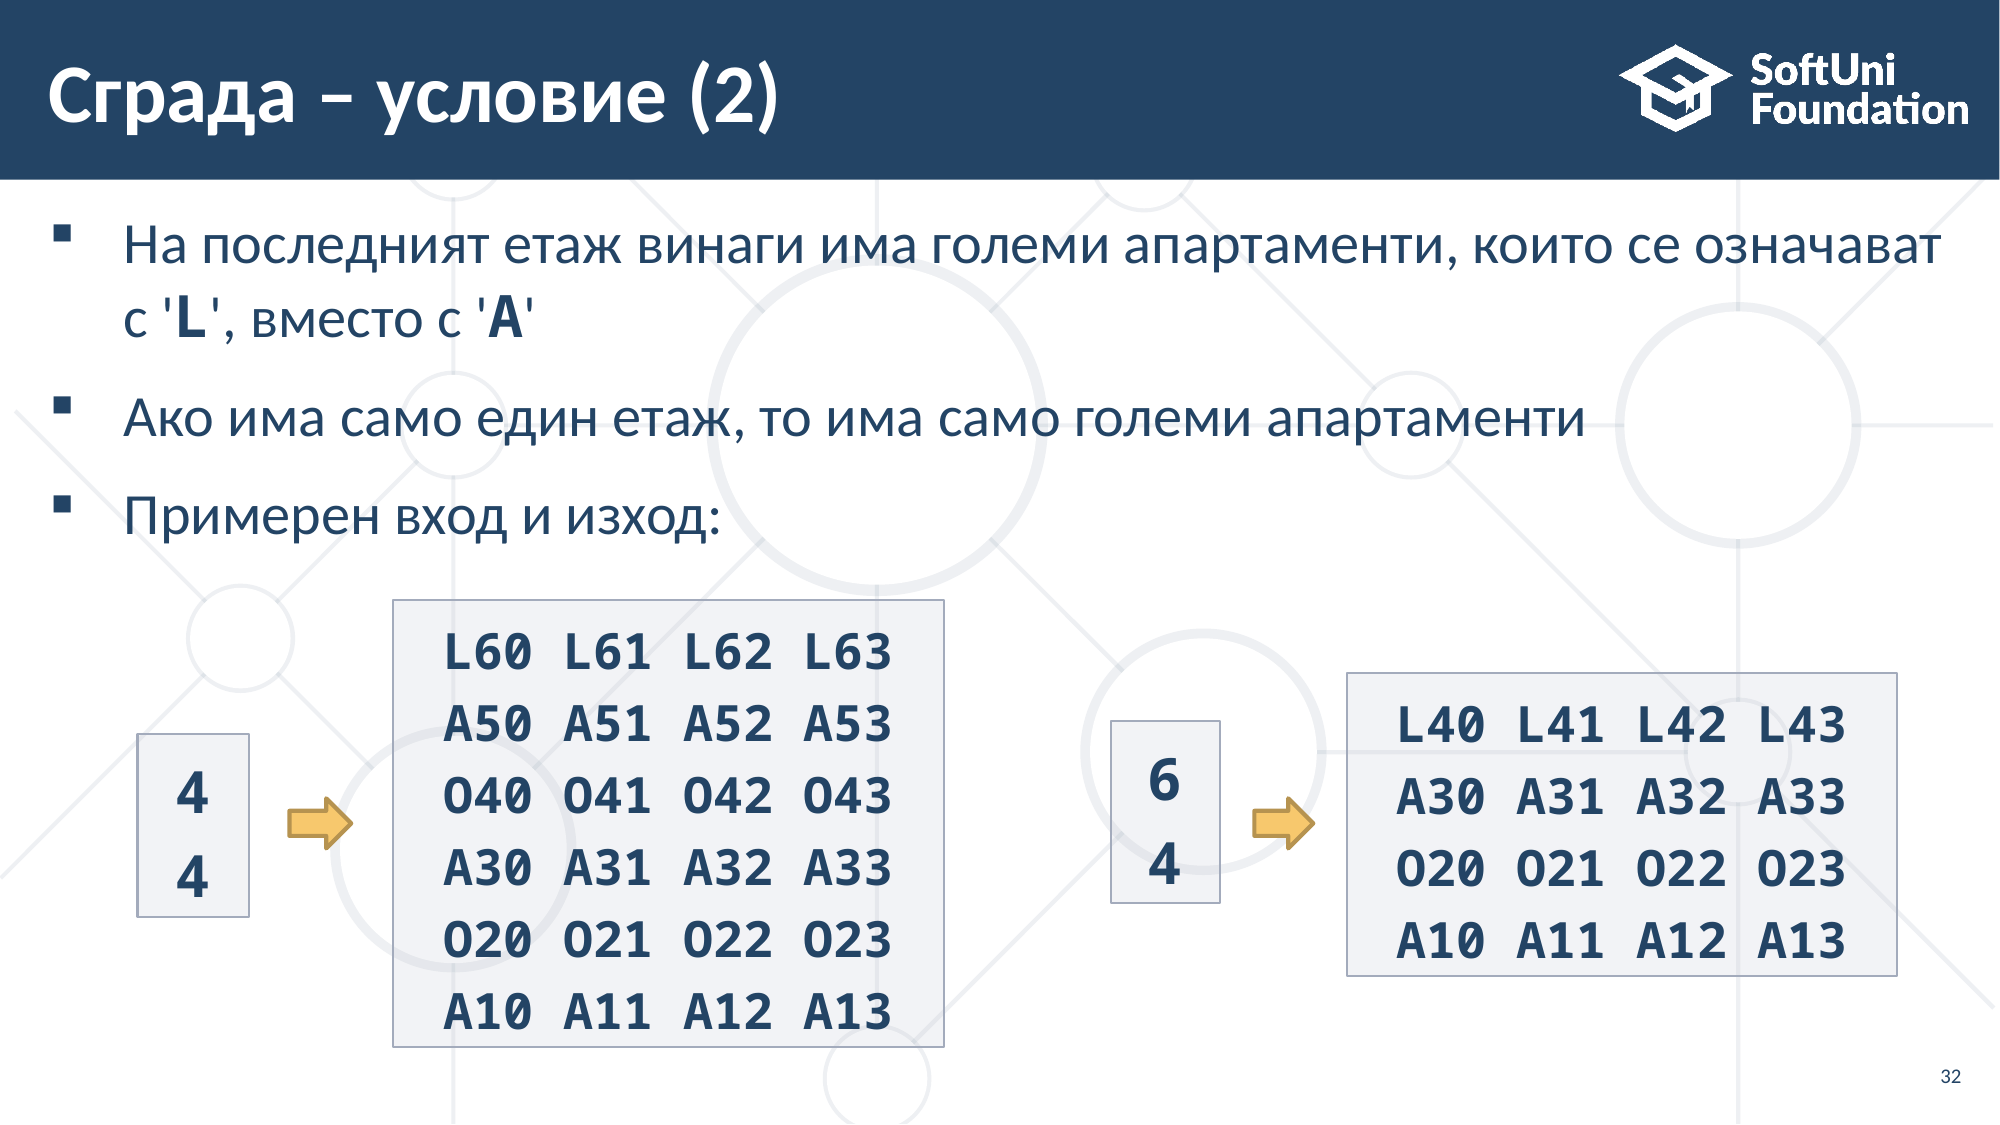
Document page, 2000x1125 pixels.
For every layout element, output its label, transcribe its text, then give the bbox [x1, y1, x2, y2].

picture [1618, 44, 1968, 132]
title Сграда – условие (2) [31, 16, 1591, 162]
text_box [1225, 672, 1898, 974]
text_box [137, 672, 284, 974]
list На последният етаж винаги има големи апартаменти, които се означават с 'L', вместо с 'А' Ако има само един етаж, то има само големи апартаменти Примерен вход и изход: [31, 196, 1970, 1050]
slide_number 32 [1896, 1049, 1968, 1101]
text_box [289, 600, 1220, 1047]
